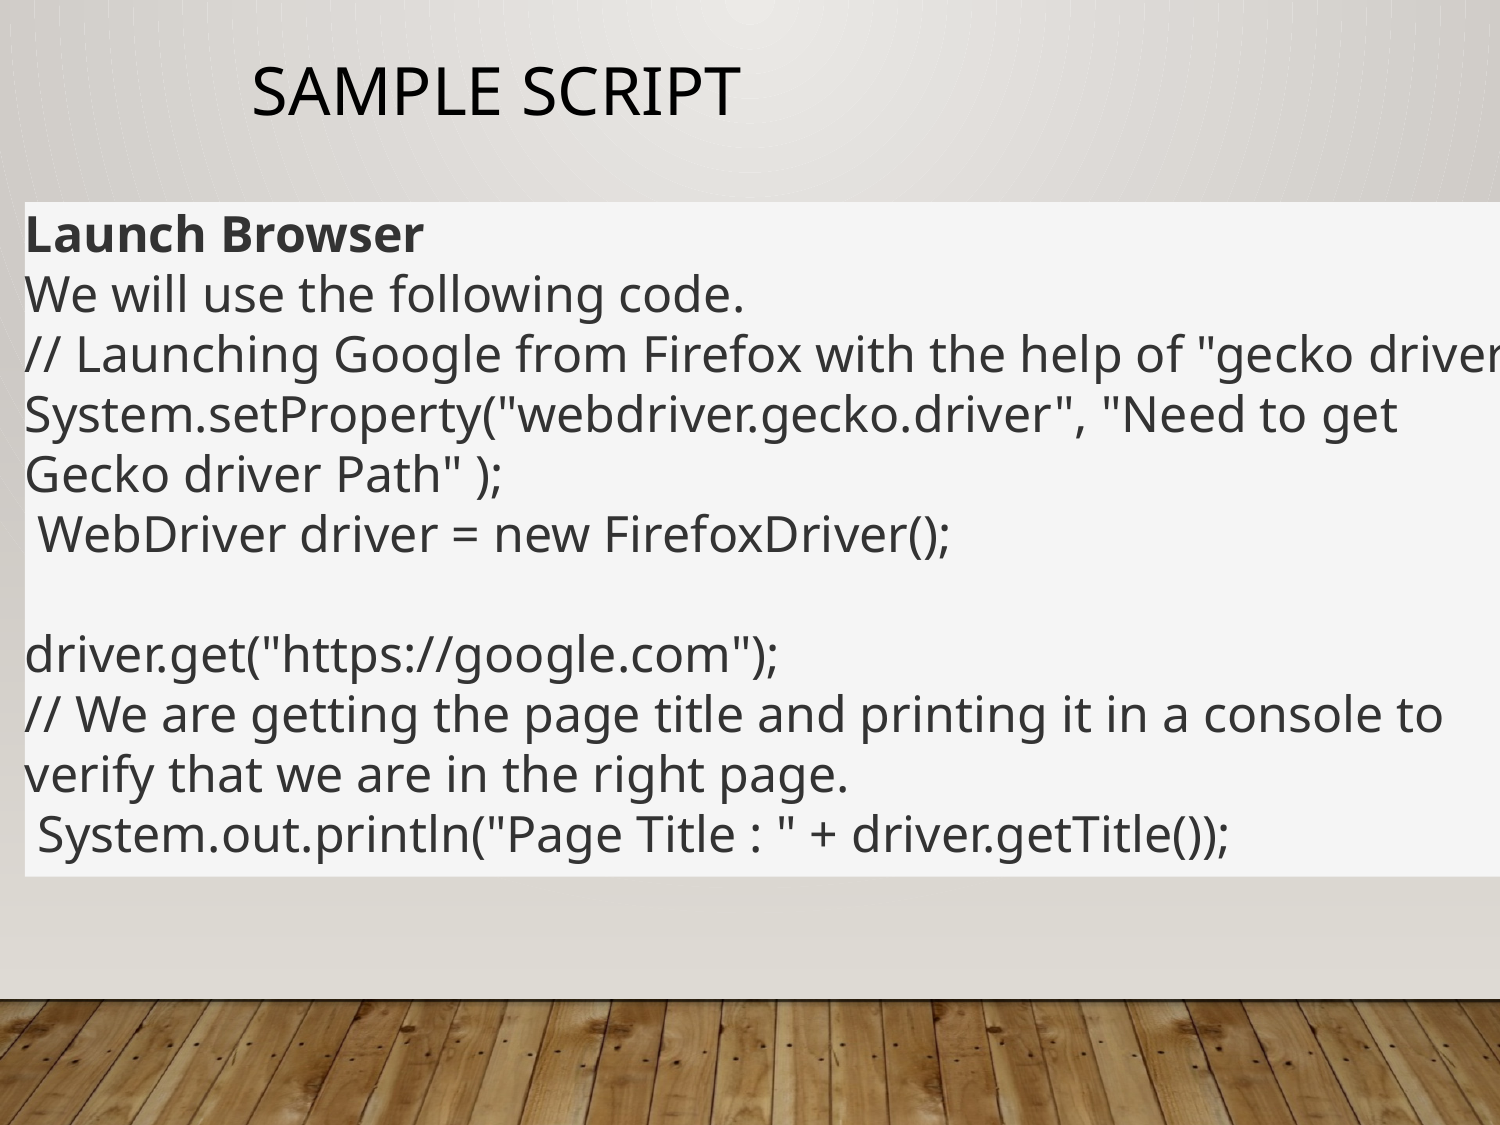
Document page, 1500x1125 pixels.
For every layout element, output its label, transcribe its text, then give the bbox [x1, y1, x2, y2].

list Launch Browser We will use the following code. // Launching Google from Firefox with the help of "gecko driver." System.setProperty("webdriver.gecko.driver", "Need to get Gecko driver Path" ); WebDriver driver = new FirefoxDriver(); driver.get("https://google.com"); // We are getting the page title and printing it in a console to verify that we are in the right page. System.out.println("Page Title : " + driver.getTitle()); [24, 202, 1500, 877]
picture [0, 999, 1500, 1125]
title Sample script [236, 50, 1315, 175]
